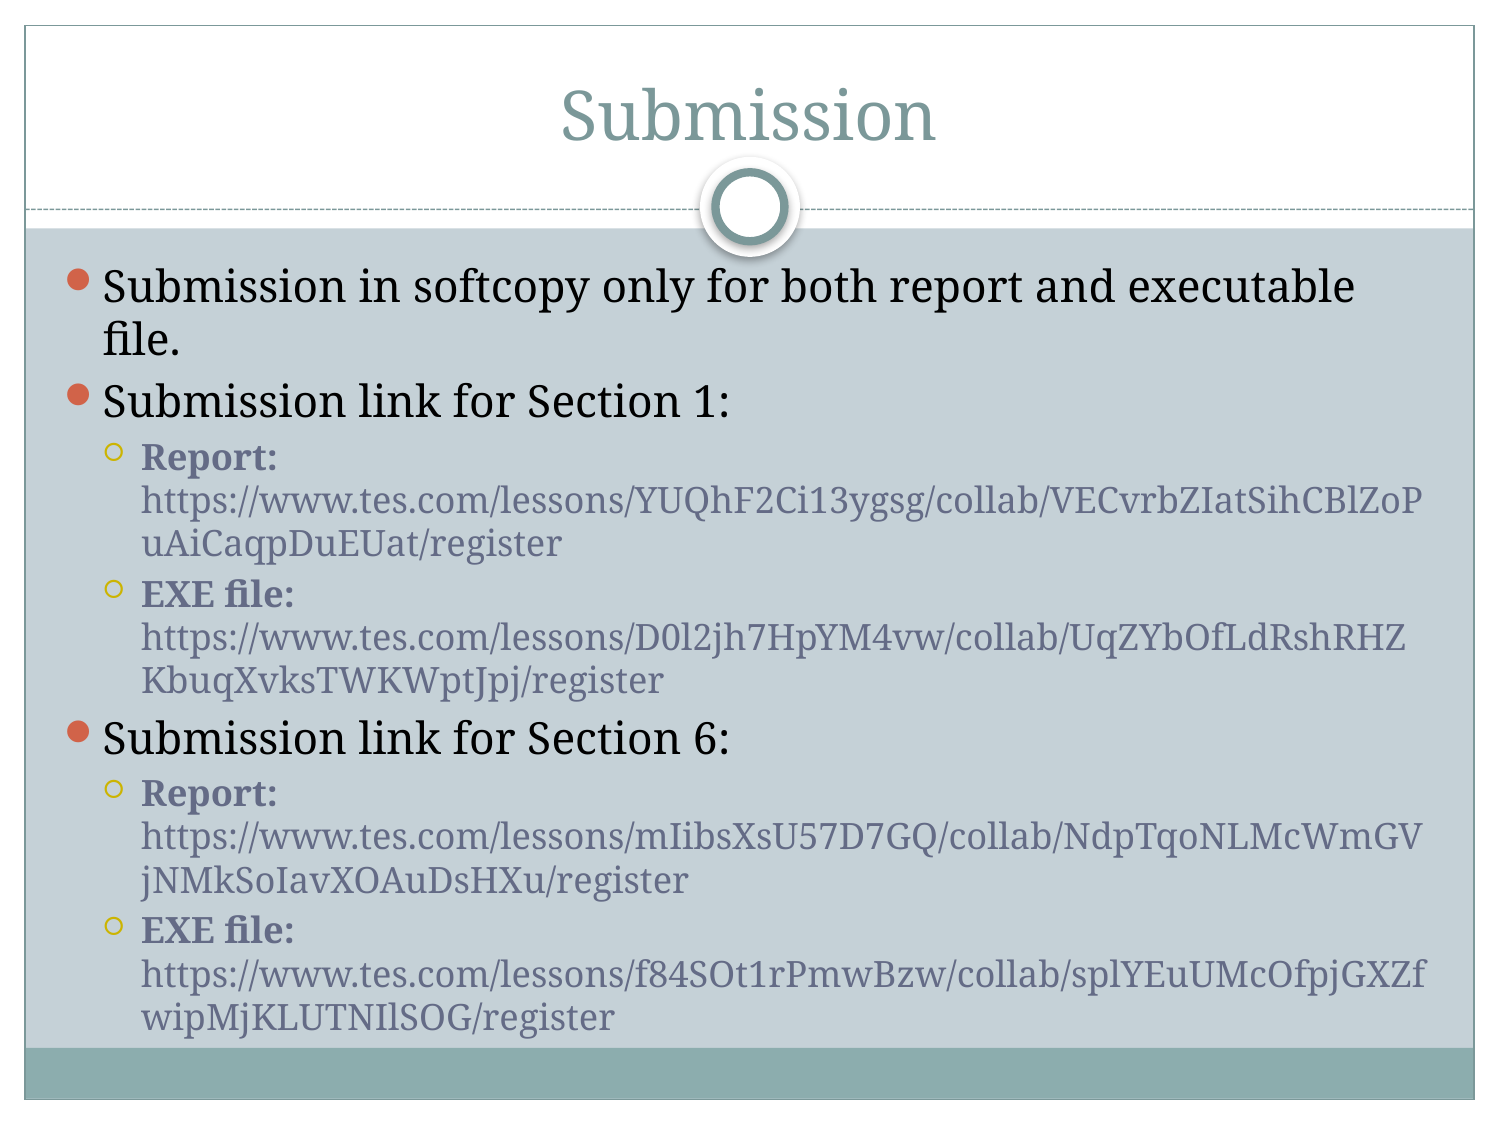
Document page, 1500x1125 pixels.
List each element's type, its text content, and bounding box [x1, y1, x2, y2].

list Submission in softcopy only for both report and executable file. Submission link for Section 1: Report: https://www.tes.com/lessons/YUQhF2Ci13ygsg/collab/VECvrbZIatSihCBlZoPuAiCaqpDuEUat/register EXE file: https://www.tes.com/lessons/D0l2jh7HpYM4vw/collab/UqZYbOfLdRshRHZKbuqXvksTWKWptJpj/register Submission link for Section 6: Report: https://www.tes.com/lessons/mIibsXsU57D7GQ/collab/NdpTqoNLMcWmGVjNMkSoIavXOAuDsHXu/register EXE file: https://www.tes.com/lessons/f84SOt1rPmwBzw/collab/splYEuUMcOfpjGXZfwipMjKLUTNIlSOG/register [49, 250, 1445, 1047]
title Submission [49, 37, 1450, 162]
